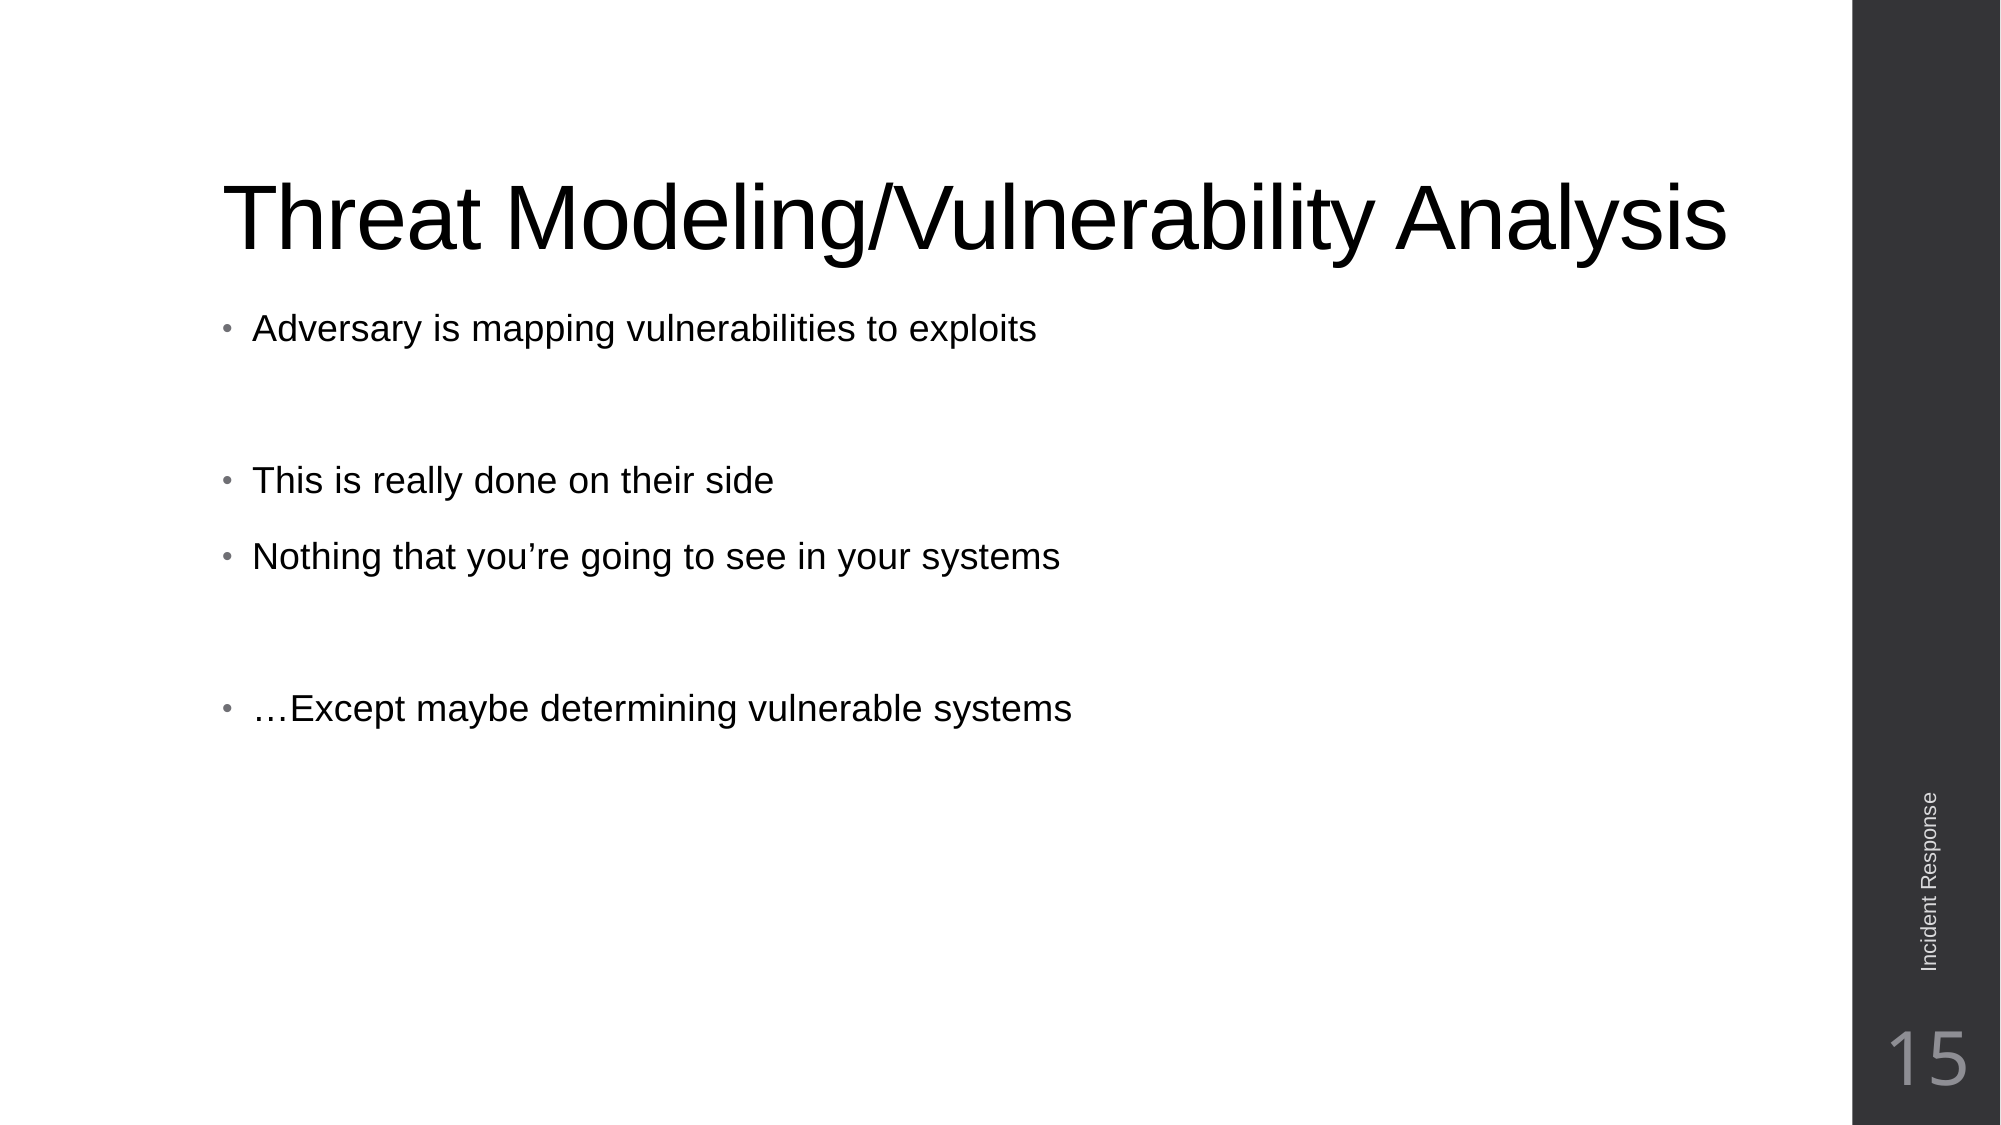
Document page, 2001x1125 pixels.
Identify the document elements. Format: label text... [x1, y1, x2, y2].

slide_number 15 [1852, 1012, 2000, 1110]
list Adversary is mapping vulnerabilities to exploits This is really done on their side Nothing that you’re going to see in your systems …Except maybe determining vulnerable systems [206, 299, 1617, 1014]
title Threat Modeling/Vulnerability Analysis [206, 60, 1797, 278]
footer Incident Response [1897, 400, 1958, 988]
